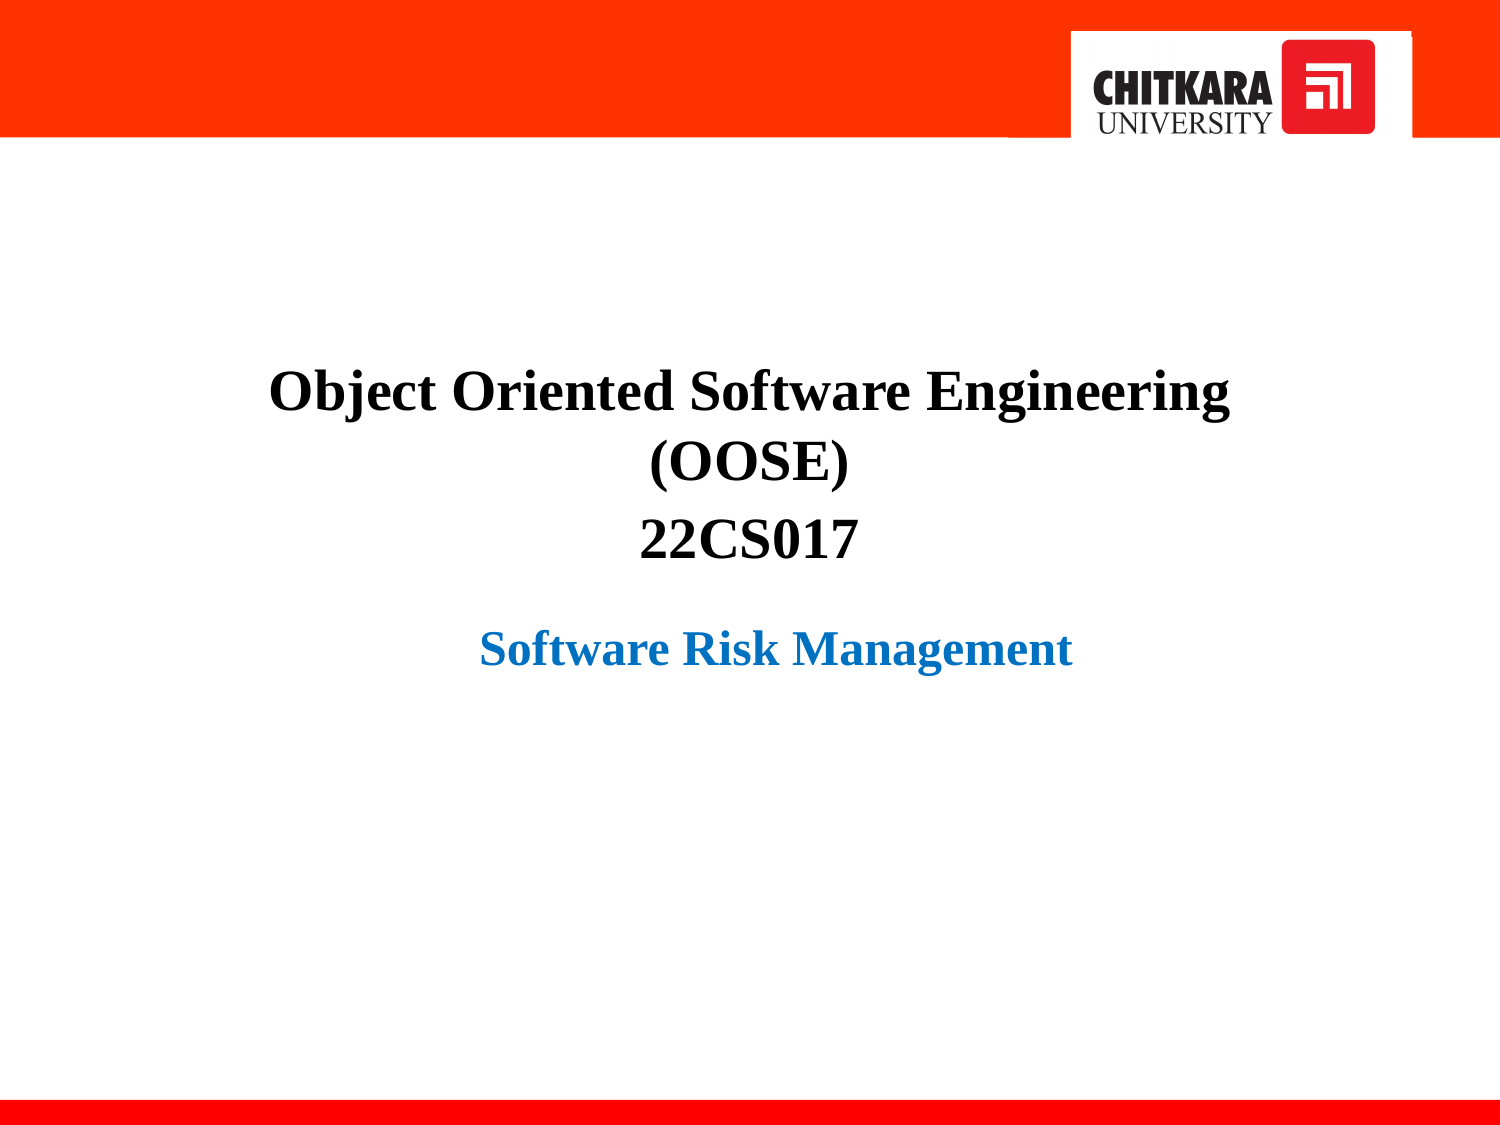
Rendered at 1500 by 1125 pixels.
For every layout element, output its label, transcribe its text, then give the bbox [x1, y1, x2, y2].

text_box Object Oriented Software Engineering (OOSE) 22CS017 [229, 344, 1271, 578]
text_box Software Risk Management [155, 481, 1397, 964]
picture [1074, 37, 1390, 138]
